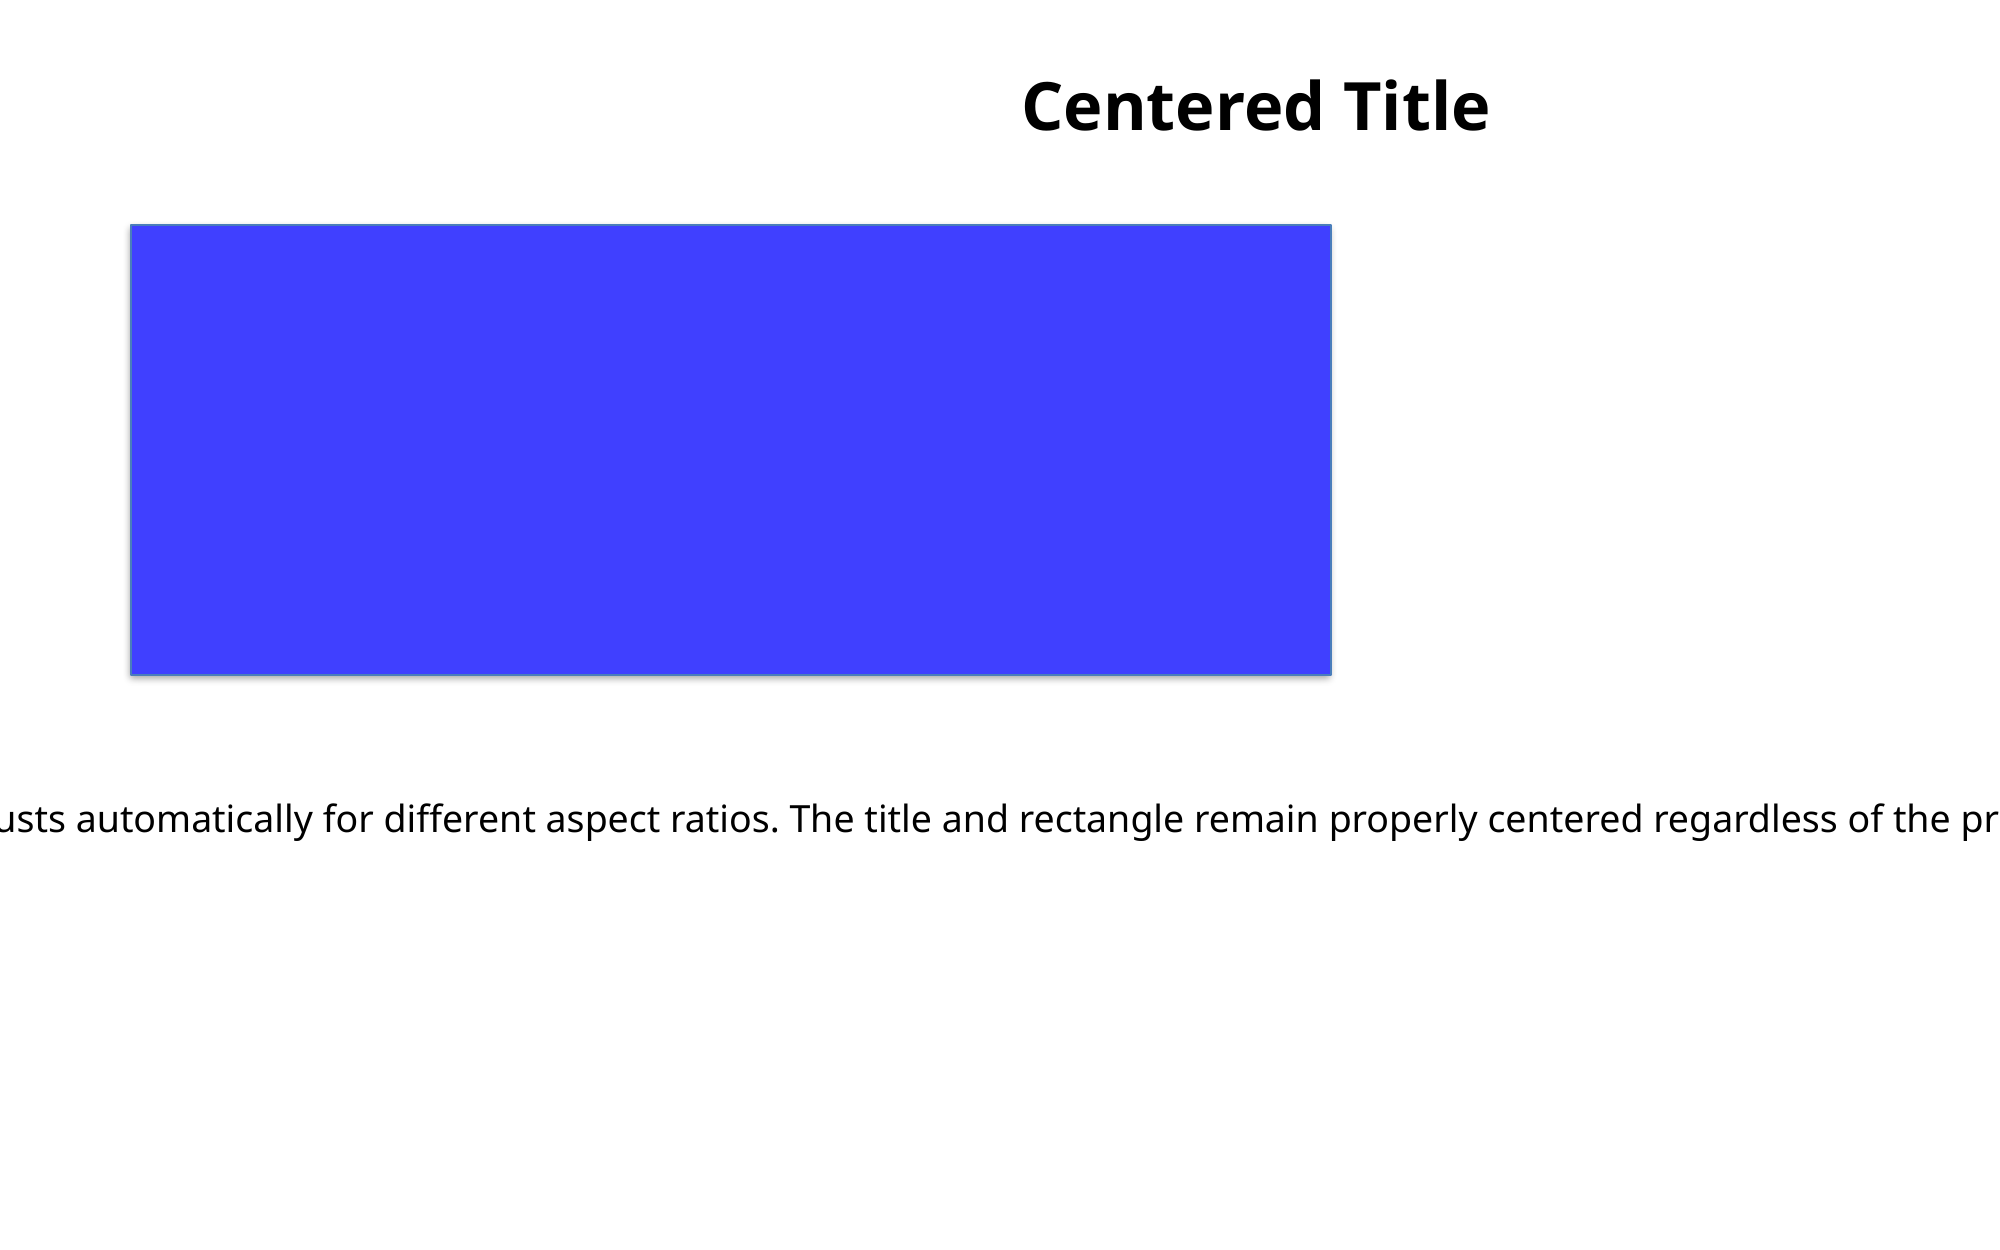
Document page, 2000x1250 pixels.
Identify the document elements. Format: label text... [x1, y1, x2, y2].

text_box This slide demonstrates responsive positioning that adjusts automatically for different aspect ratios. The title and rectangle remain properly centered regardless of the presentation's aspect ratio. [0, 787, 2000, 848]
text_box Centered Title [1006, 56, 1507, 151]
text_box [130, 224, 1332, 676]
